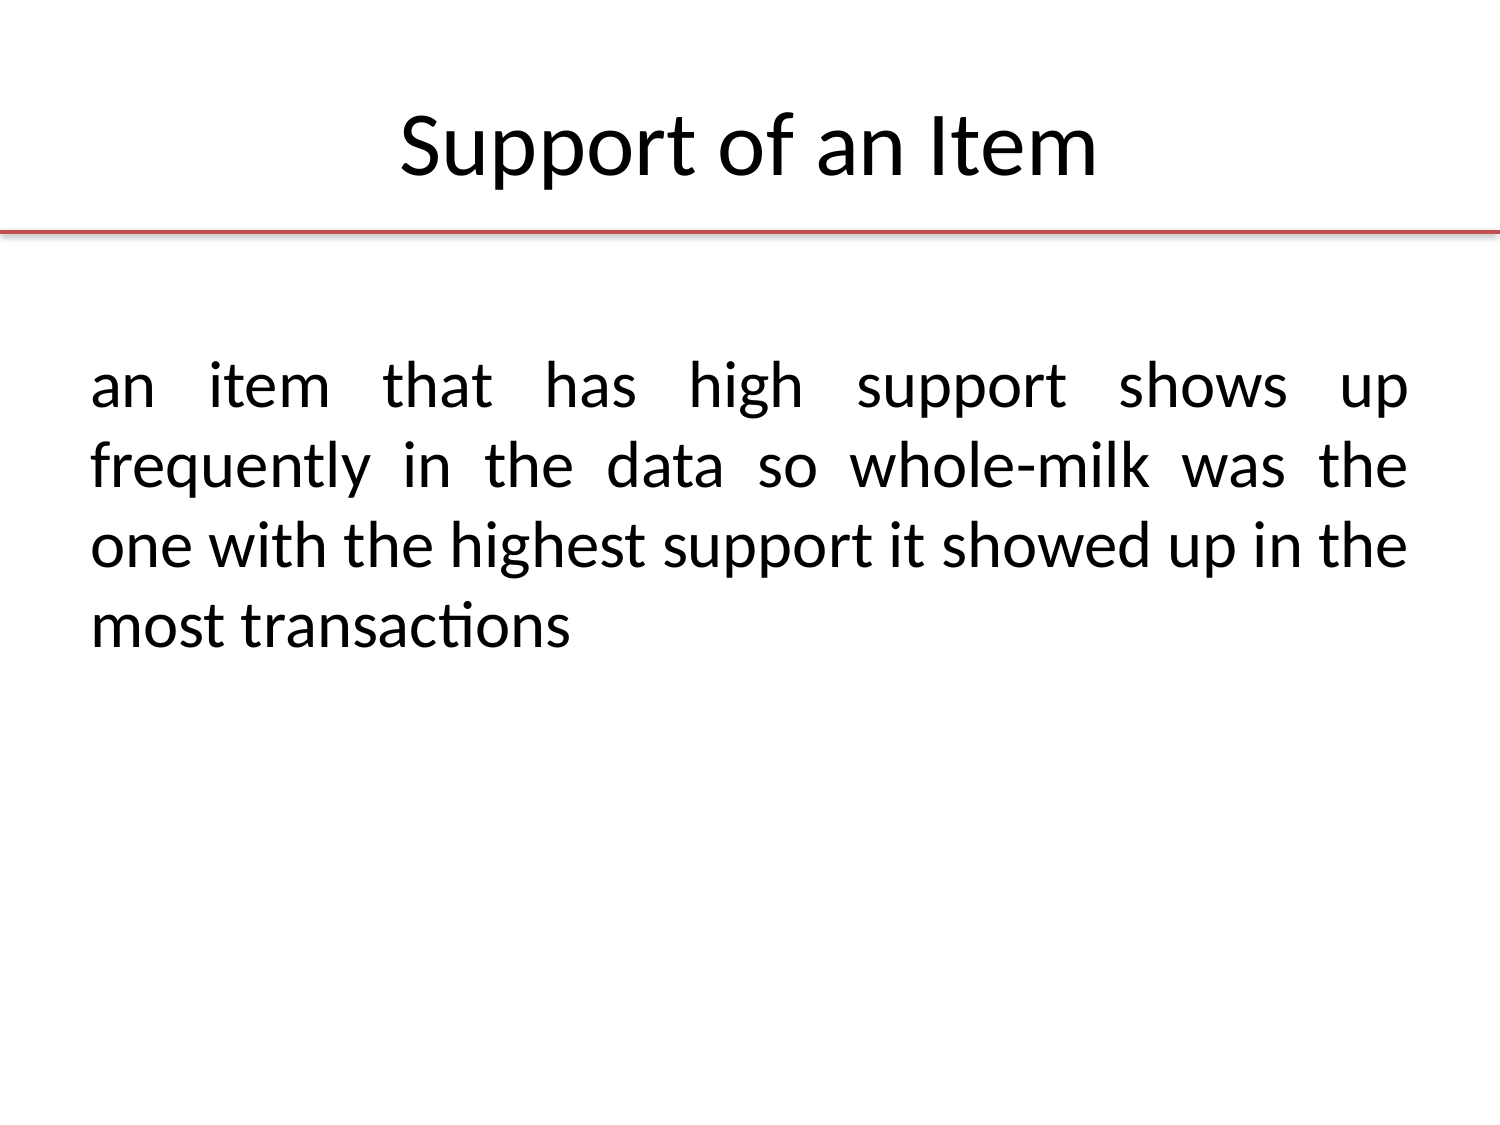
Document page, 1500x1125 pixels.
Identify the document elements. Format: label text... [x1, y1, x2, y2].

list an item that has high support shows up frequently in the data so whole-milk was the one with the highest support it showed up in the most transactions [75, 333, 1425, 764]
title Support of an Item [75, 45, 1425, 228]
